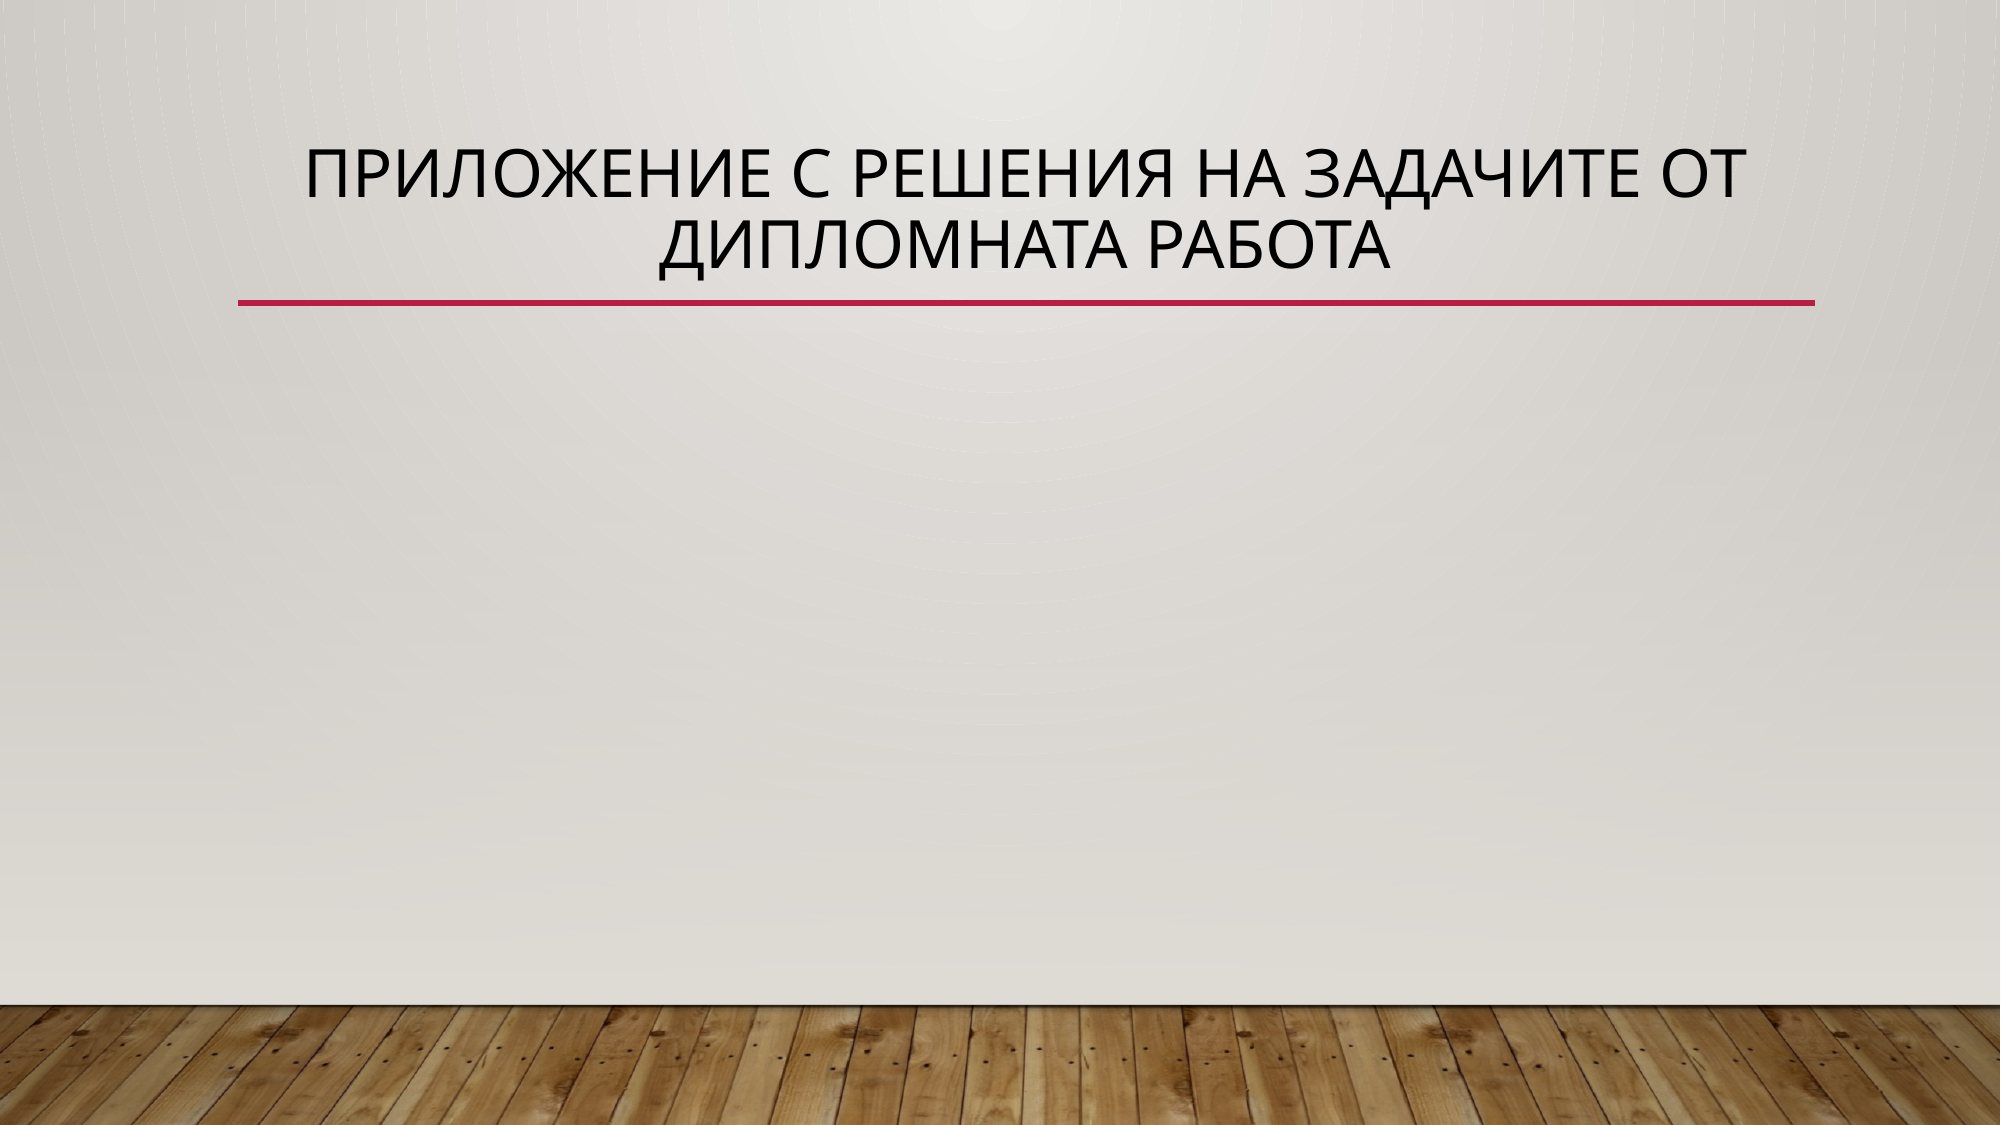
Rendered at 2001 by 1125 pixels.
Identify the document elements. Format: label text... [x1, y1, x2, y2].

title Приложение с решения на задачите от дипломната работа [238, 131, 1814, 305]
picture [0, 1005, 2000, 1125]
